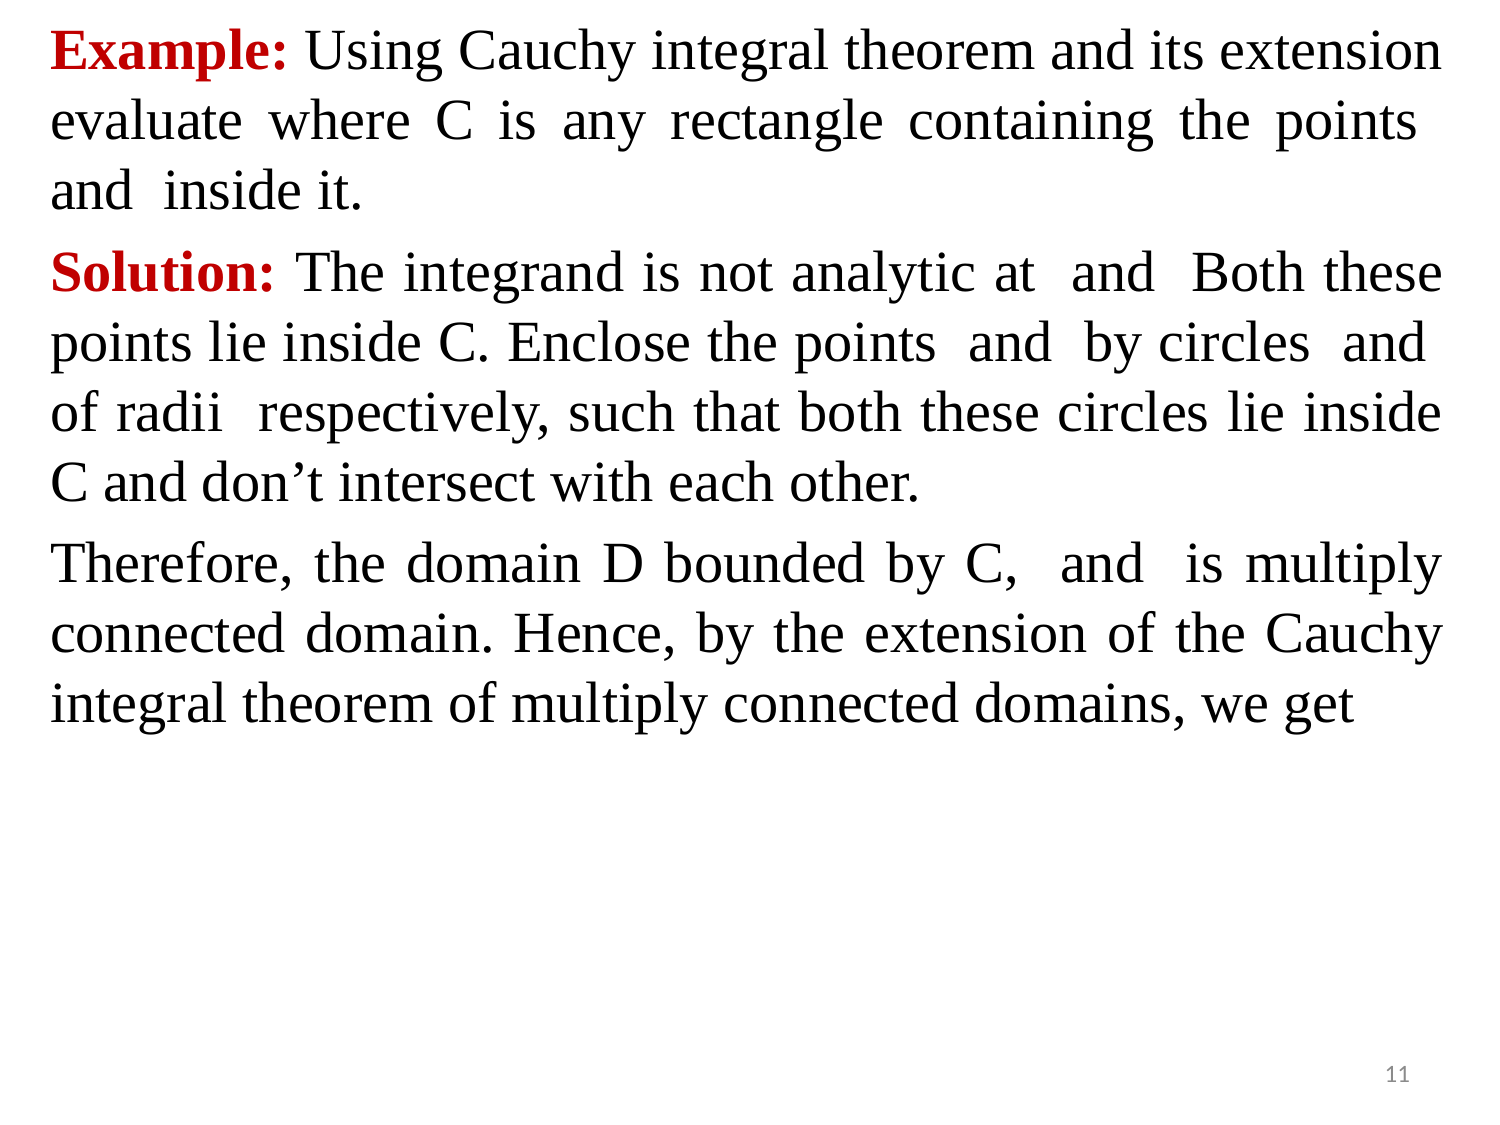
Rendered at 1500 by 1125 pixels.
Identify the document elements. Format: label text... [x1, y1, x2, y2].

text_box [175, 163, 206, 225]
slide_number 11 [1074, 1042, 1425, 1103]
